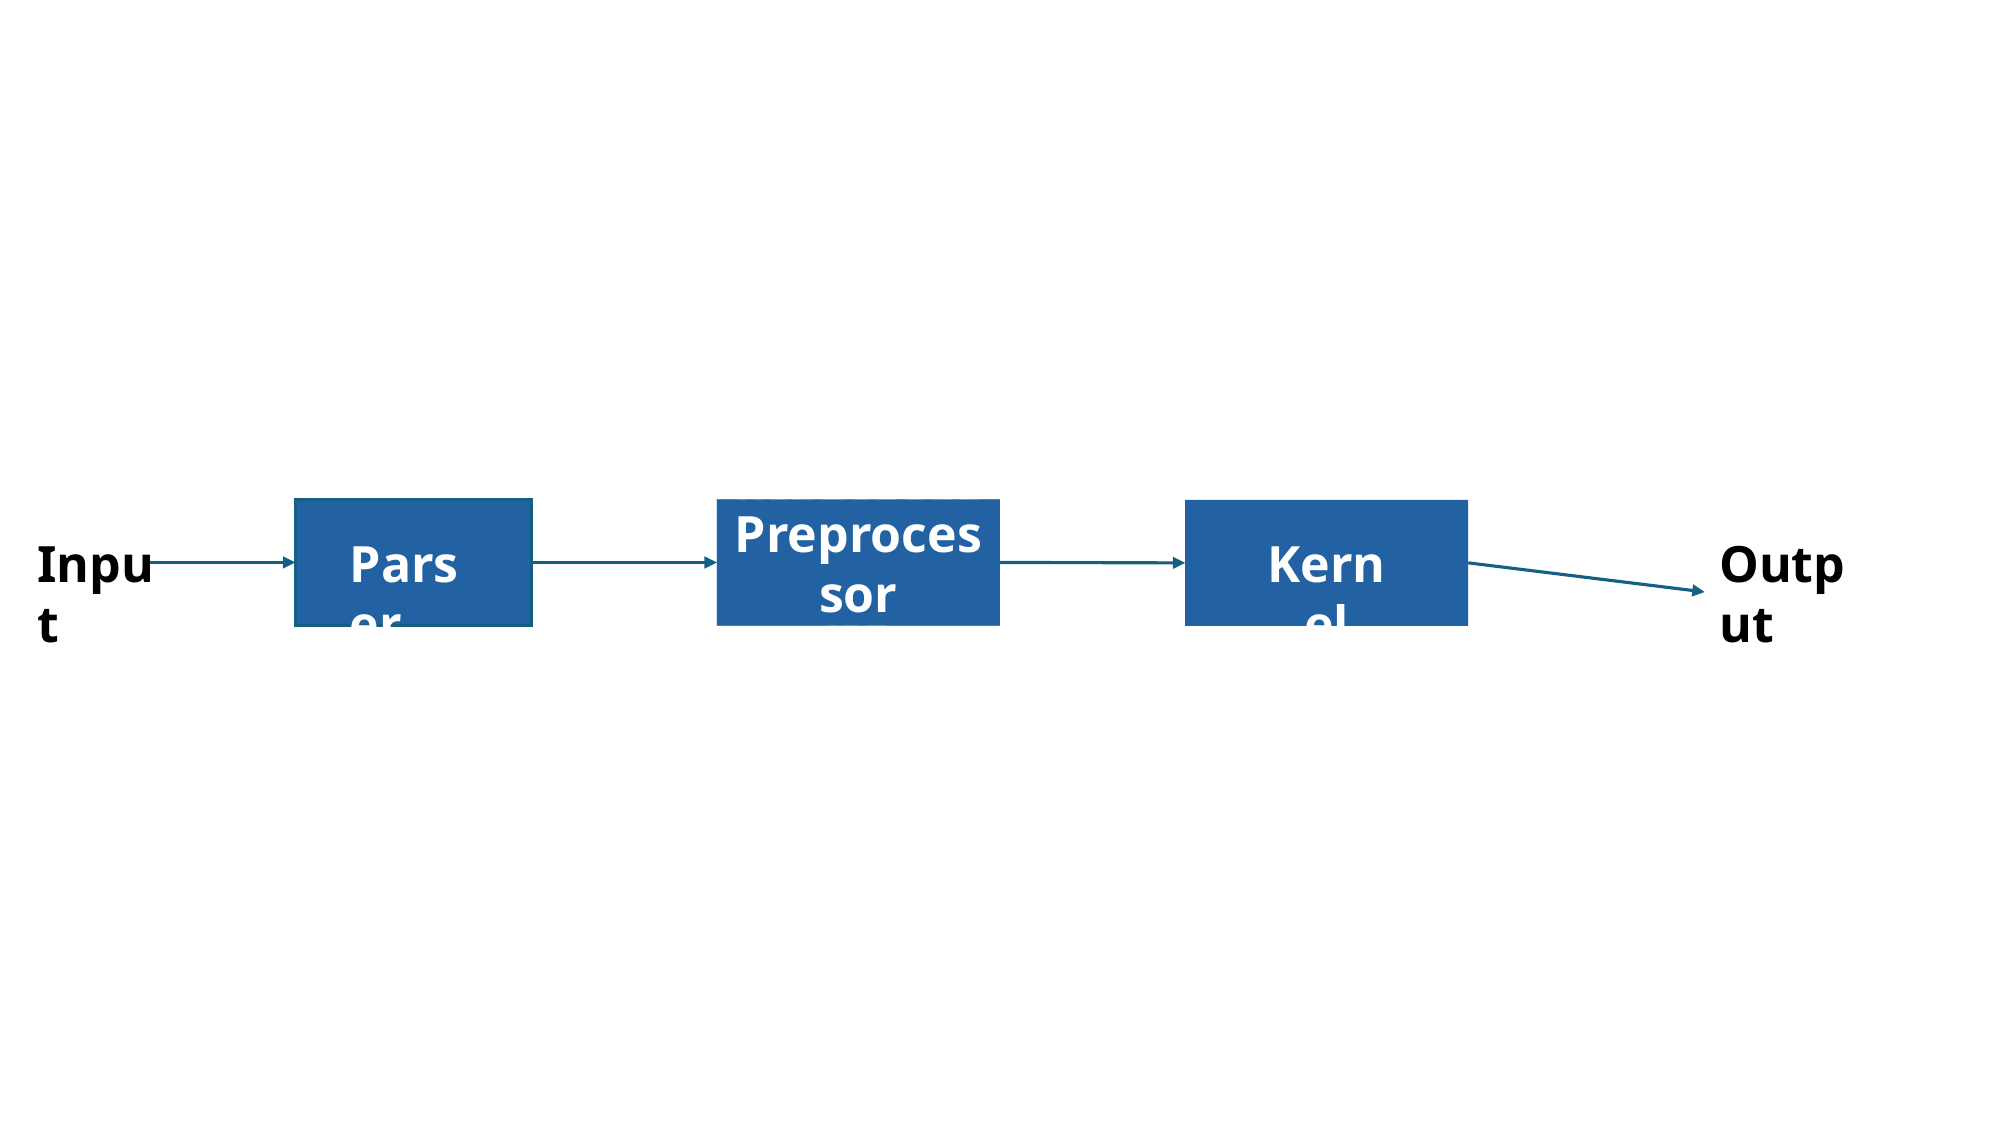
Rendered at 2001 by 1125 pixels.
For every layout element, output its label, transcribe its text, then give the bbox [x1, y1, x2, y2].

text_box Preprocessor [715, 498, 1001, 627]
text_box Kernel [1247, 524, 1406, 660]
text_box Parser [334, 524, 493, 660]
text_box Input [22, 524, 170, 660]
text_box [1184, 498, 1470, 627]
text_box Output [1704, 524, 1879, 660]
text_box [294, 498, 533, 627]
